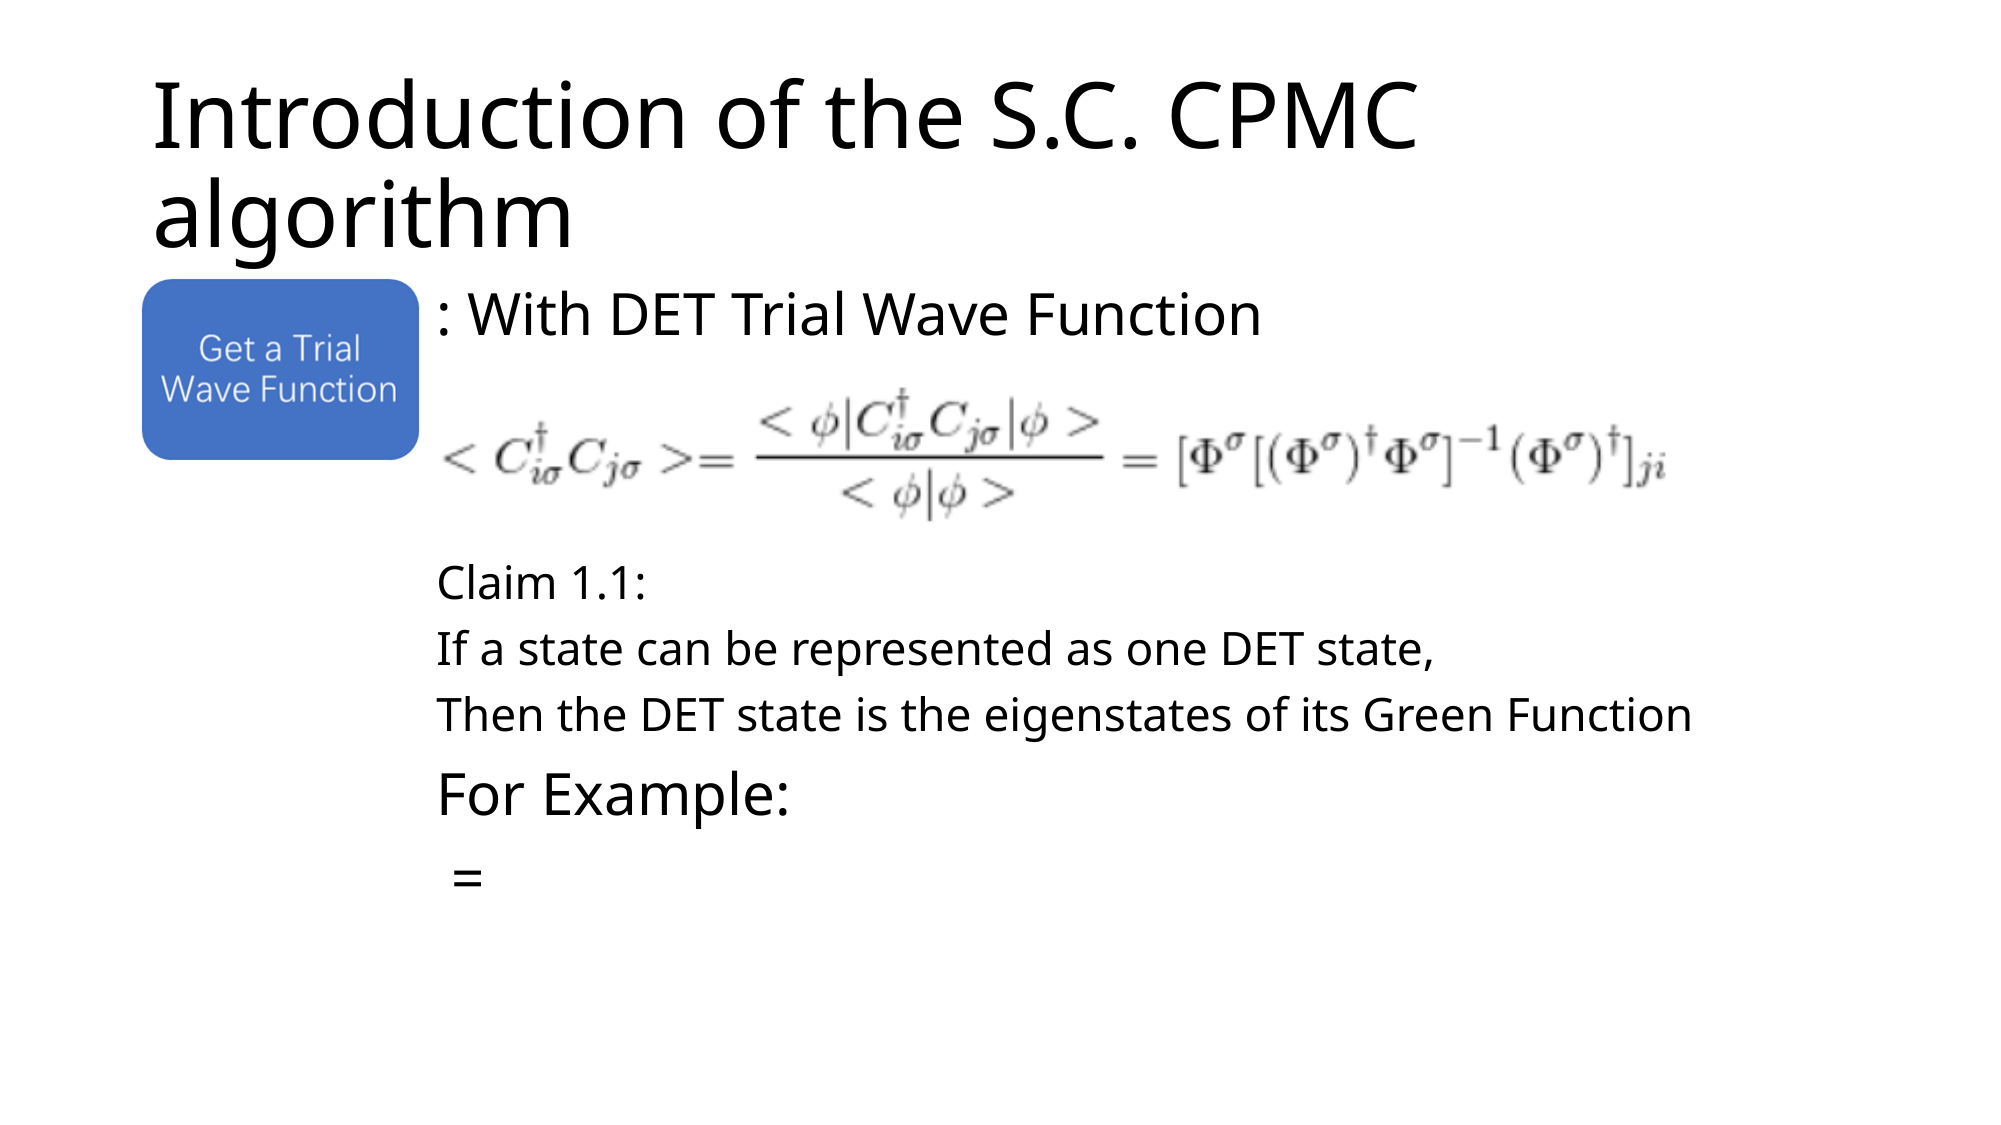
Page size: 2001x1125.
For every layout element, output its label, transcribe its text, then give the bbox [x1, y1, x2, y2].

picture [421, 367, 1686, 553]
text_box : With DET Trial Wave Function [422, 277, 1863, 541]
title Introduction of the S.C. CPMC algorithm [137, 59, 1863, 277]
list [137, 277, 422, 462]
text_box Claim 1.1: If a state can be represented as one DET state, Then the DET state is the eigenstates of its Green Function [421, 552, 1863, 816]
